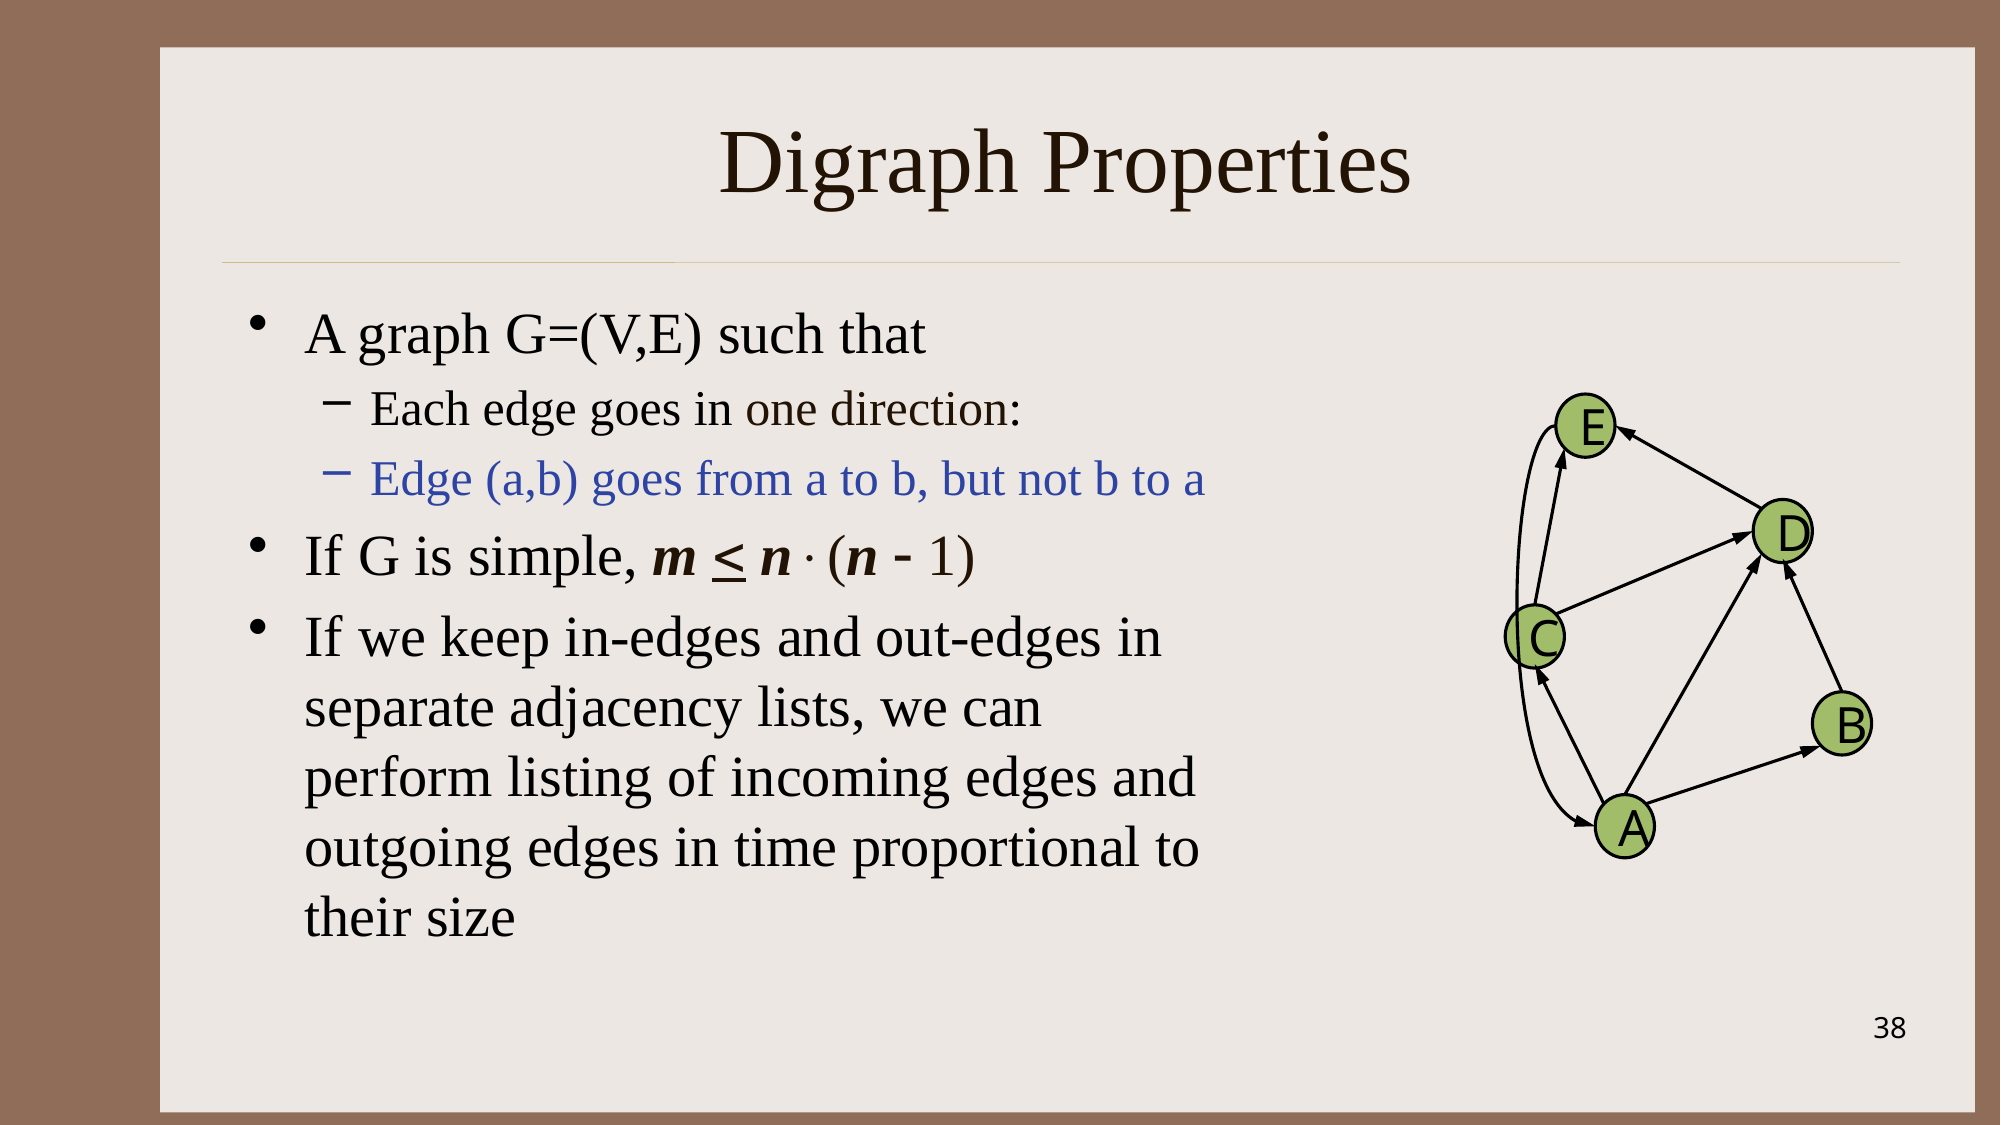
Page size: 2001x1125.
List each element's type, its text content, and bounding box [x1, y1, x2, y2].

list A graph G=(V,E) such that Each edge goes in one direction: Edge (a,b) goes from a to b, but not b to a If G is simple, m < n(n - 1) If we keep in-edges and out-edges in separate adjacency lists, we can perform listing of incoming edges and outgoing edges in time proportional to their size [233, 287, 1258, 963]
title Digraph Properties [233, 62, 1900, 250]
slide_number 38 [1505, 1001, 1922, 1077]
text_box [1504, 393, 1872, 858]
